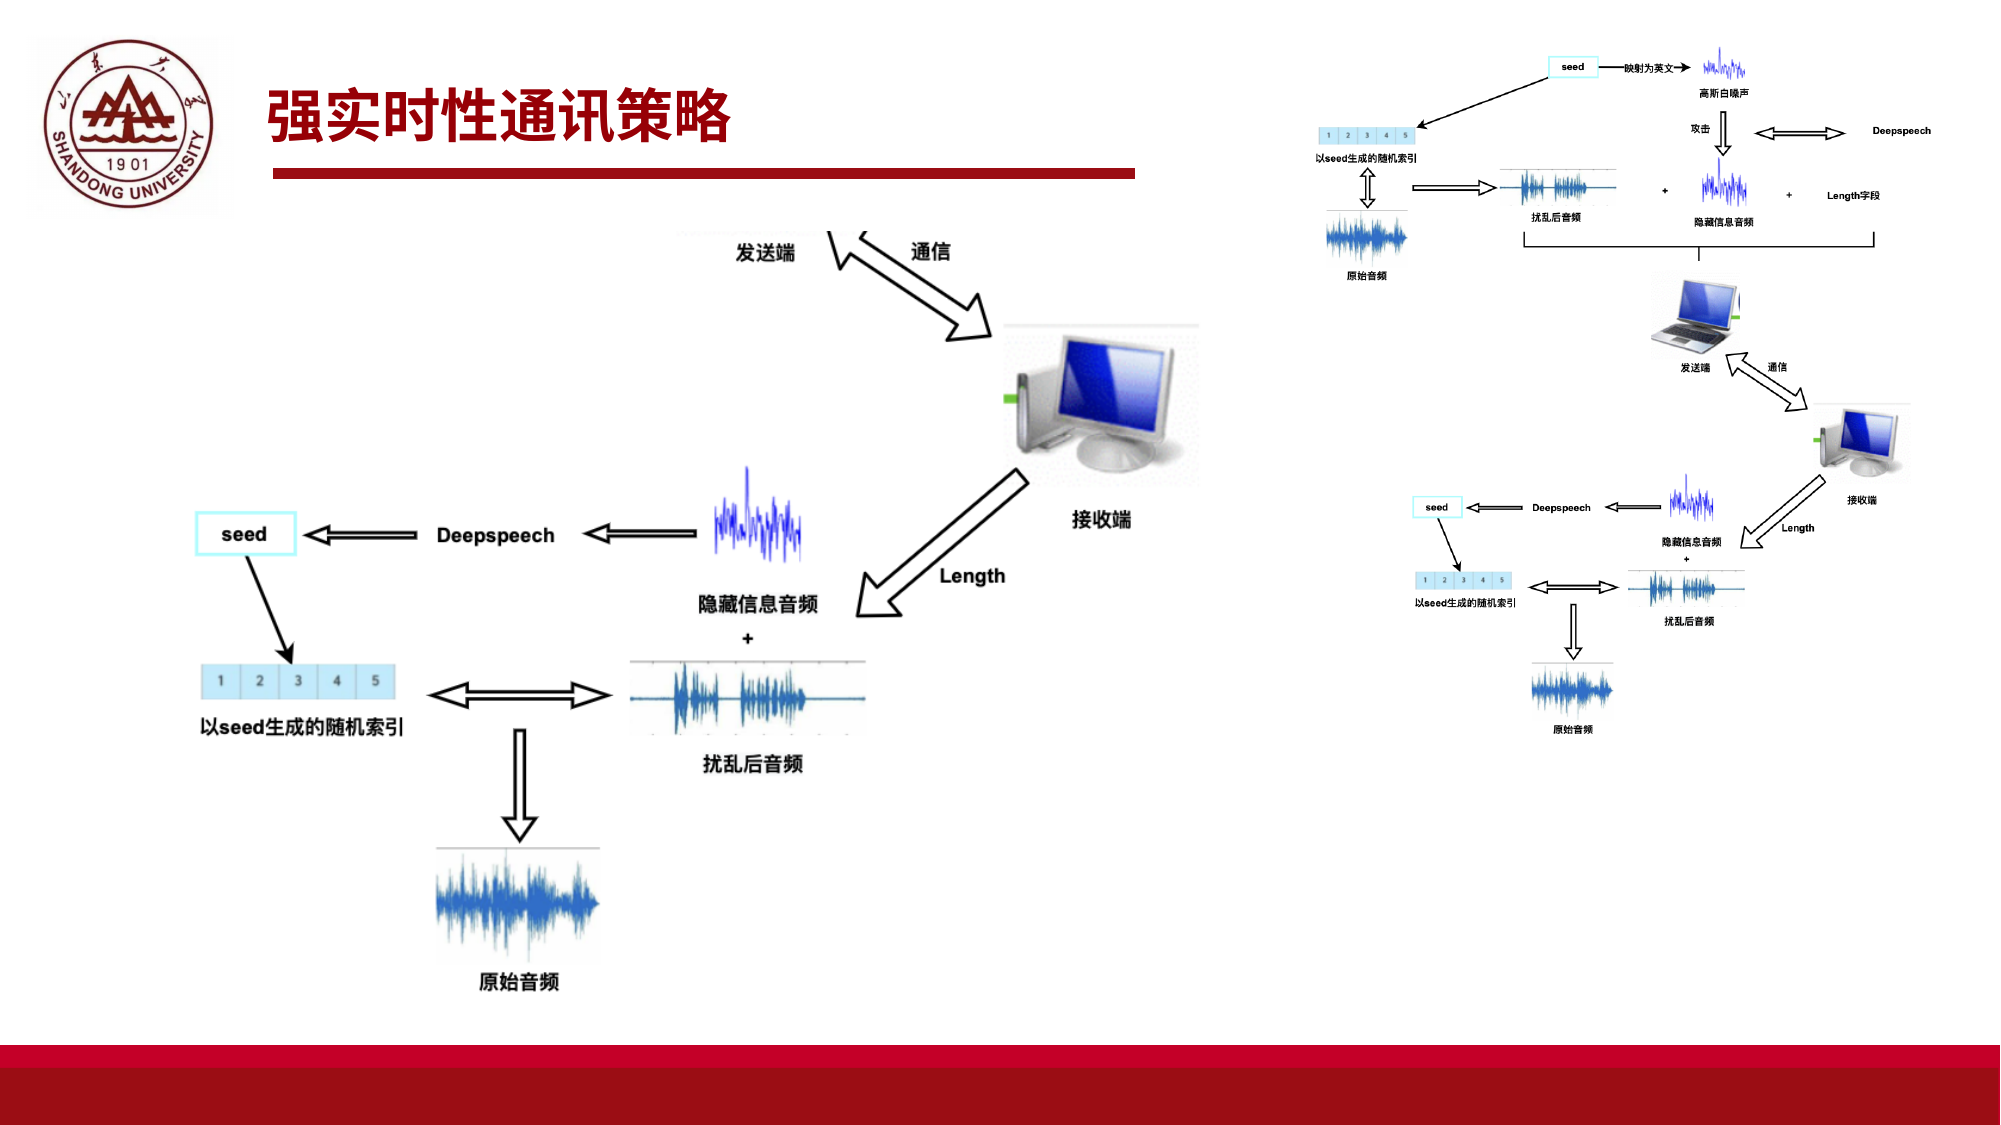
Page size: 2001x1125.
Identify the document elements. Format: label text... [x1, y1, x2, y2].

text_box [0, 1067, 2000, 1125]
text_box 强实时性通讯策略 [251, 71, 748, 157]
text_box [0, 1044, 2000, 1067]
picture [26, 34, 234, 219]
text_box [272, 167, 1136, 180]
picture [1290, 35, 1981, 754]
picture [99, 231, 1203, 1033]
